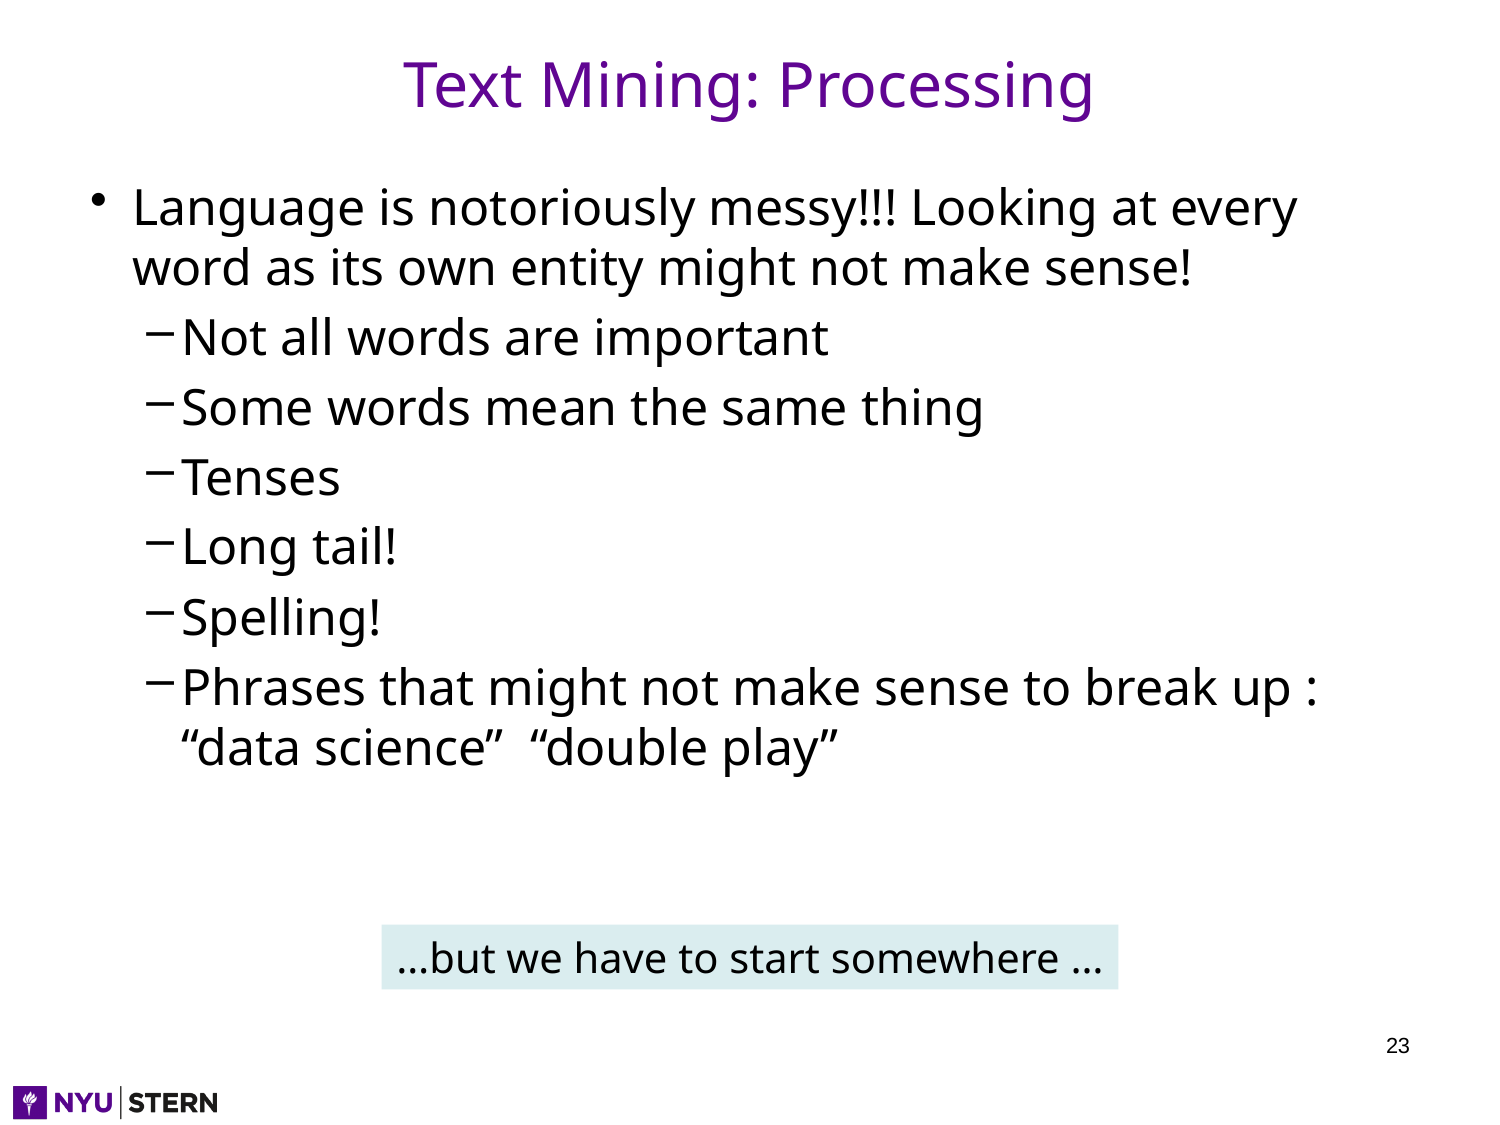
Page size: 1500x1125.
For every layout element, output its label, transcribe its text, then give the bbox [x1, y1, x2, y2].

picture [0, 1038, 230, 1125]
slide_number 23 [1074, 1024, 1426, 1103]
title Text Mining: Processing [75, 22, 1425, 142]
text_box …but we have to start somewhere … [381, 924, 1119, 990]
list Language is notoriously messy!!! Looking at every word as its own entity might not make sense! Not all words are important Some words mean the same thing Tenses Long tail! Spelling! Phrases that might not make sense to break up : “data science” “double play” [75, 167, 1425, 828]
